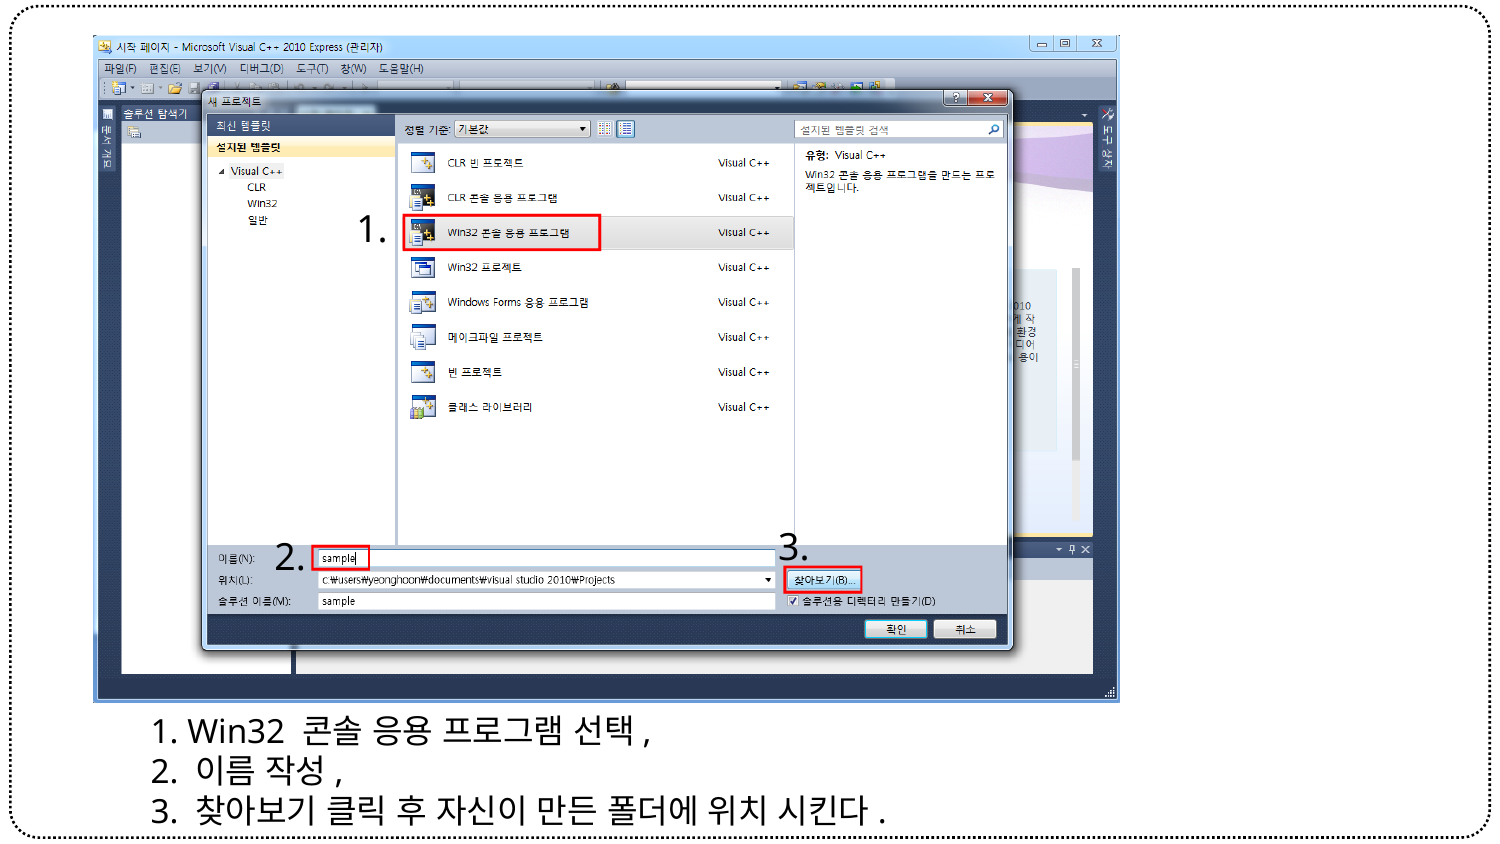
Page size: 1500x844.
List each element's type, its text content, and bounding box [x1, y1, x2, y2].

text_box 1. Win32 콘솔 응용 프로그램 선택, 2. 이름 작성, 3. 찾아보기 클릭 후 자신이 만든 폴더에 위치 시킨다. [135, 713, 902, 838]
picture [93, 34, 1121, 704]
text_box [8, 4, 1492, 840]
